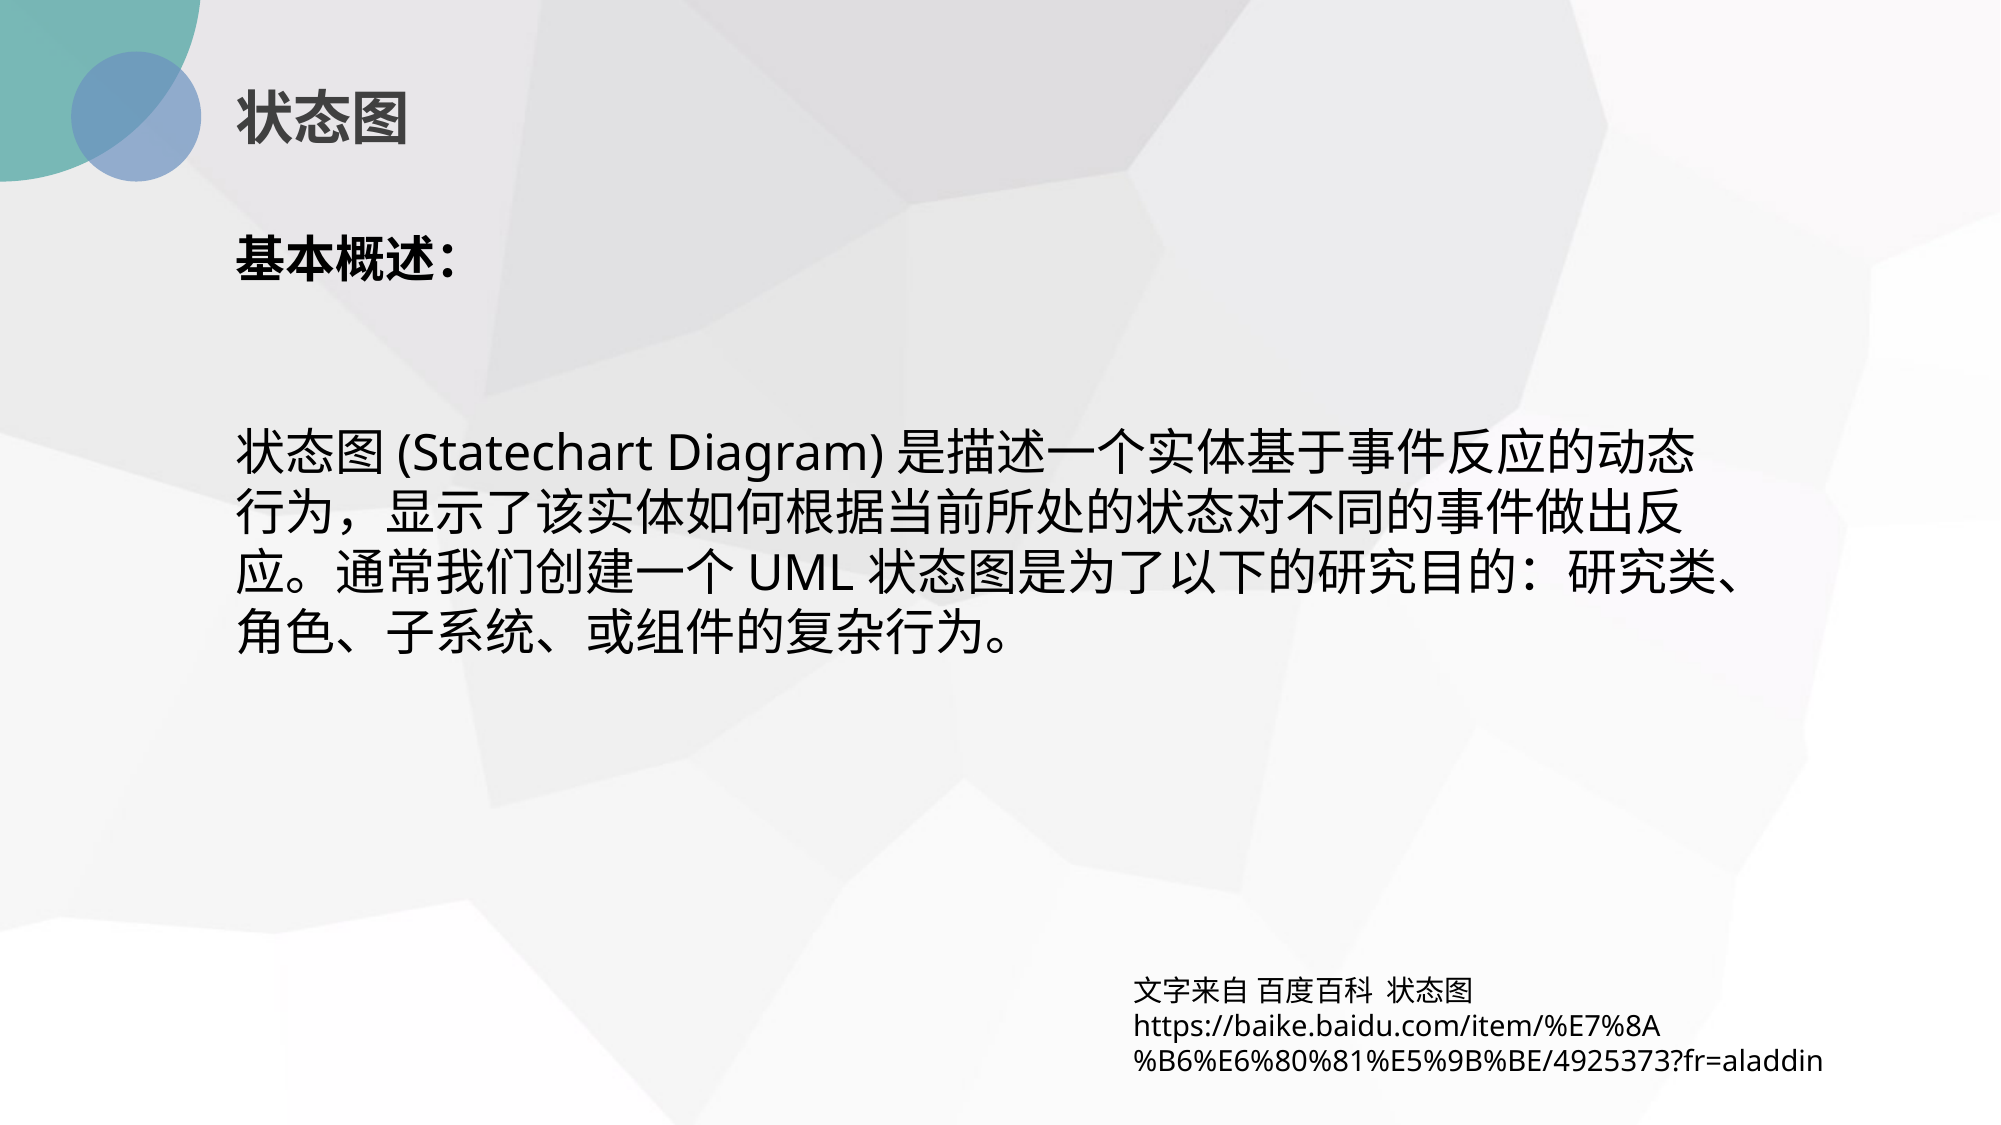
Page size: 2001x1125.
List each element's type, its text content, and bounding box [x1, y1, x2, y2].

picture [0, 0, 2001, 1125]
text_box [0, 0, 202, 183]
text_box 状态图 [220, 73, 426, 159]
text_box 基本概述： [220, 219, 638, 295]
text_box [70, 50, 203, 183]
text_box 状态图(Statechart Diagram)是描述一个实体基于事件反应的动态行为，显示了该实体如何根据当前所处的状态对不同的事件做出反应。通常我们创建一个UML状态图是为了以下的研究目的：研究类、角色、子系统、或组件的复杂行为。 [220, 413, 1740, 669]
text_box 文字来自 百度百科 状态图 https://baike.baidu.com/item/%E7%8A%B6%E6%80%81%E5%9B%BE/4925373?fr=aladdin [1118, 965, 1906, 1085]
